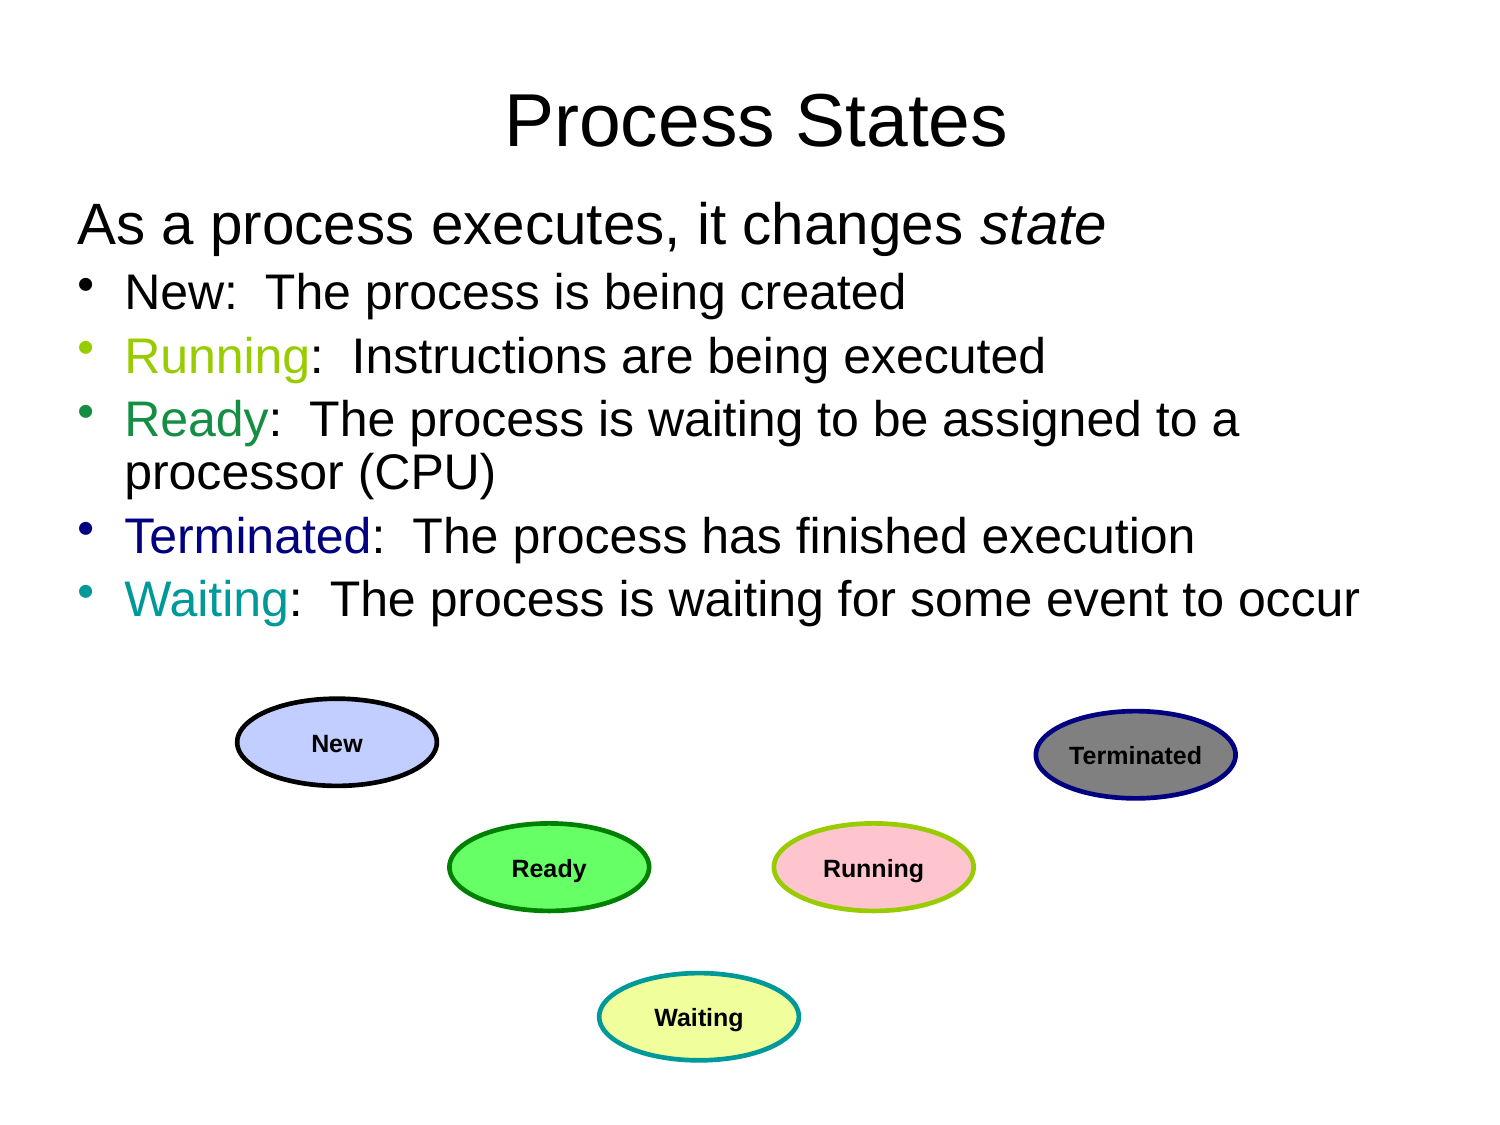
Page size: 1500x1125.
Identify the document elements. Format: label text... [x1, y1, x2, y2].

title Process States [74, 44, 1438, 187]
list As a process executes, it changes state New: The process is being created Running: Instructions are being executed Ready: The process is waiting to be assigned to a processor (CPU) Terminated: The process has finished execution Waiting: The process is waiting for some event to occur [62, 187, 1438, 676]
text_box New [237, 698, 437, 786]
text_box Ready [449, 823, 650, 911]
text_box Waiting [599, 973, 799, 1061]
text_box Running [773, 823, 974, 911]
text_box Terminated [1035, 711, 1236, 799]
